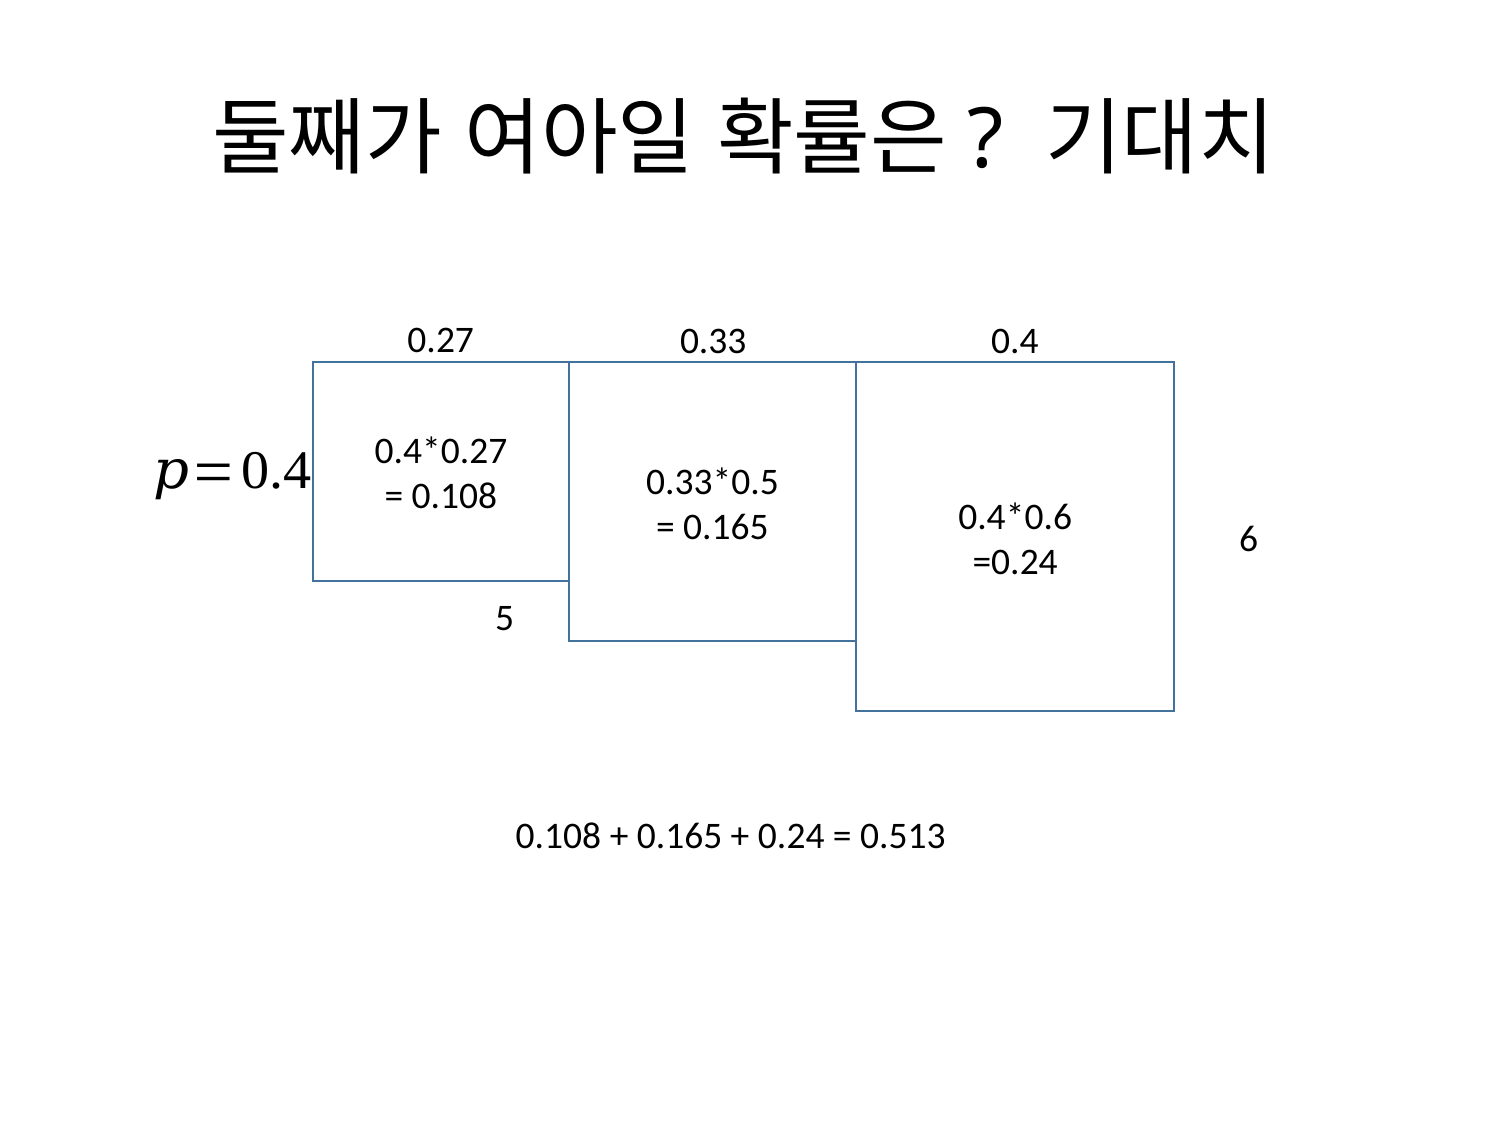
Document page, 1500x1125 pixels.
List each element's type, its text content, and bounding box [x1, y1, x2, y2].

text_box 0.33 [665, 308, 762, 369]
text_box 0.33*0.5 = 0.165 [568, 361, 855, 642]
text_box 0.4*0.6 =0.24 [855, 361, 1175, 712]
text_box 0.108 + 0.165 + 0.24 = 0.513 [500, 803, 961, 864]
text_box 0.4*0.27 = 0.108 [312, 361, 568, 582]
text_box 0.27 [392, 307, 489, 367]
title 둘째가 여아일 확률은? 기대치 [96, 31, 1391, 249]
text_box 0.4 [976, 308, 1054, 369]
